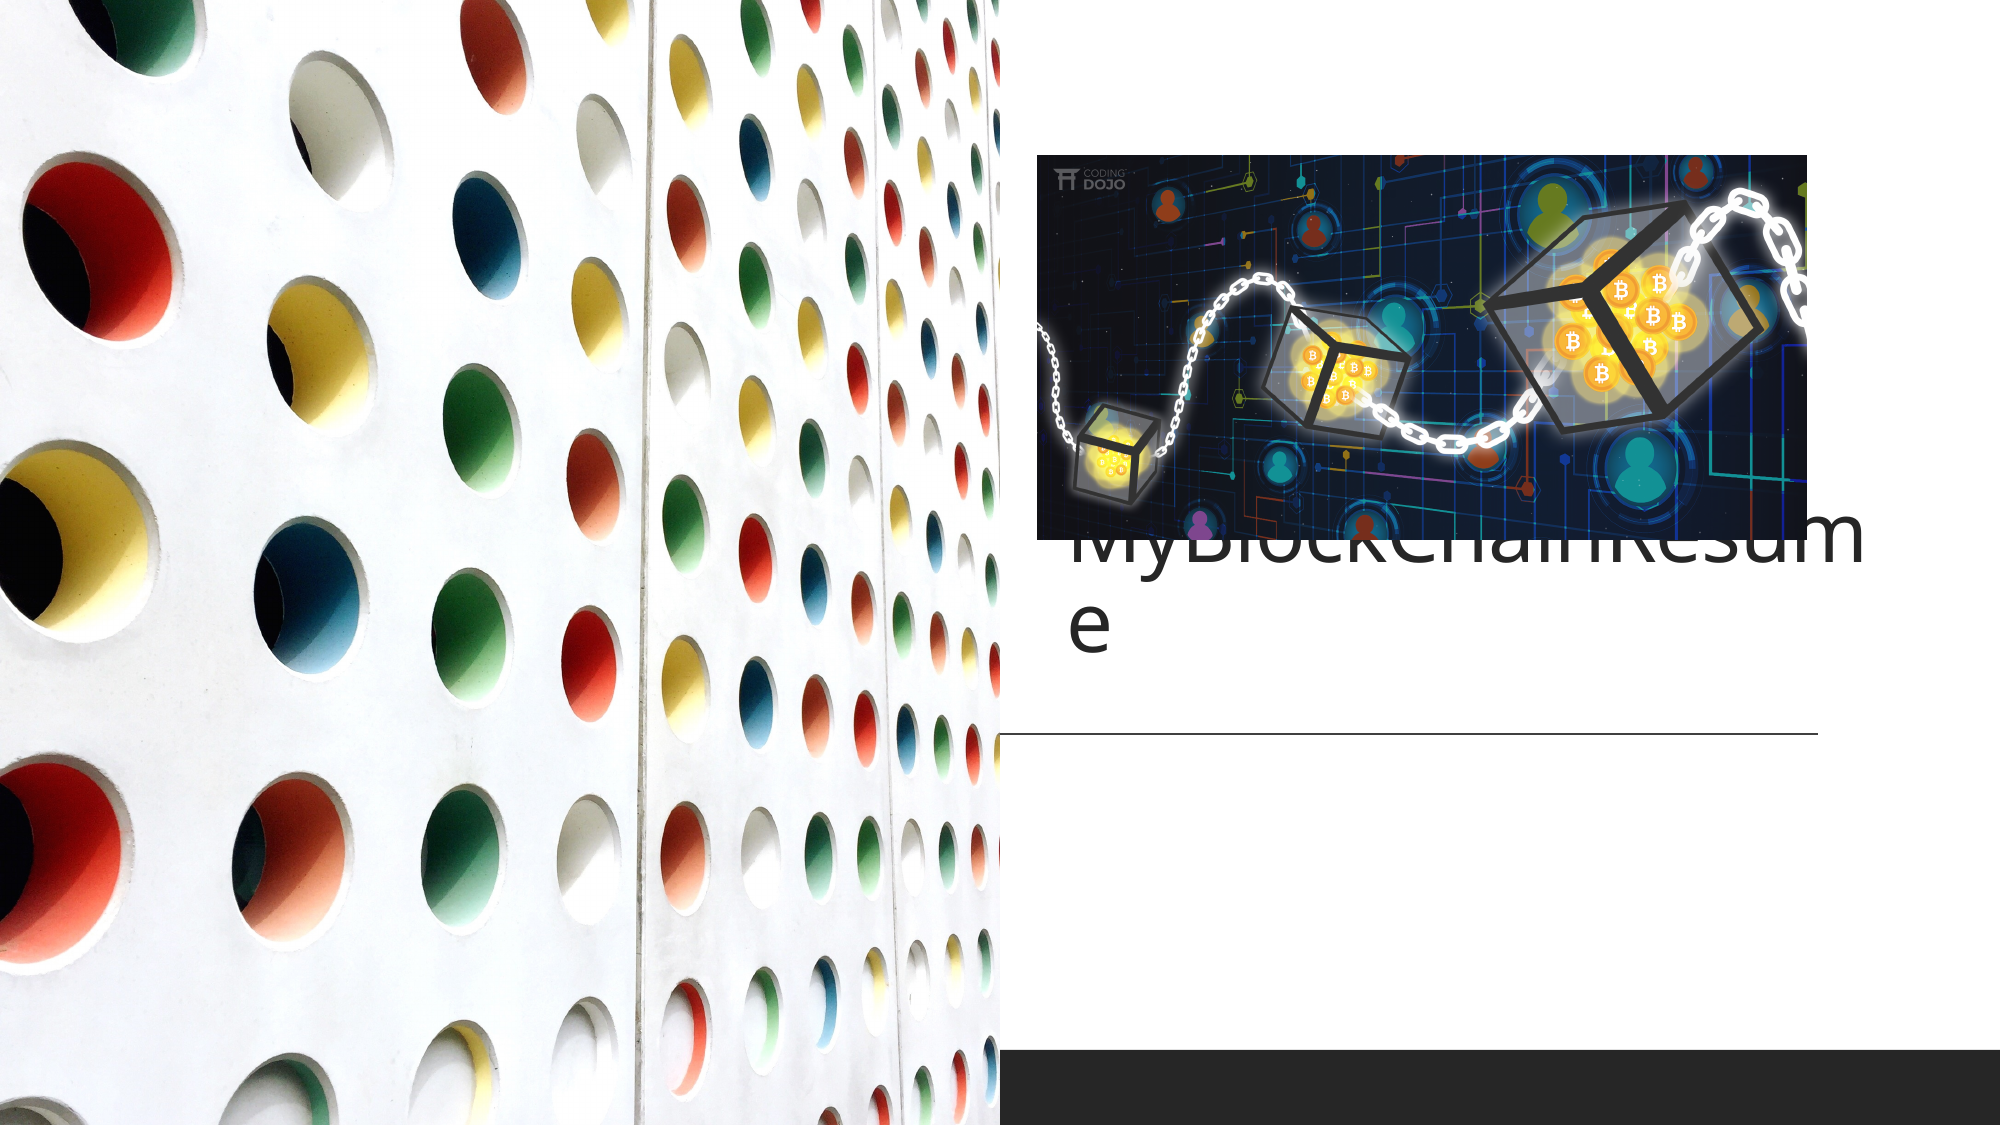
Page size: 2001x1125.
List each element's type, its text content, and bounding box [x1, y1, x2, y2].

title MyBlockChainResume [1051, 104, 1894, 679]
picture [1037, 155, 1808, 541]
picture [0, 0, 1001, 1125]
